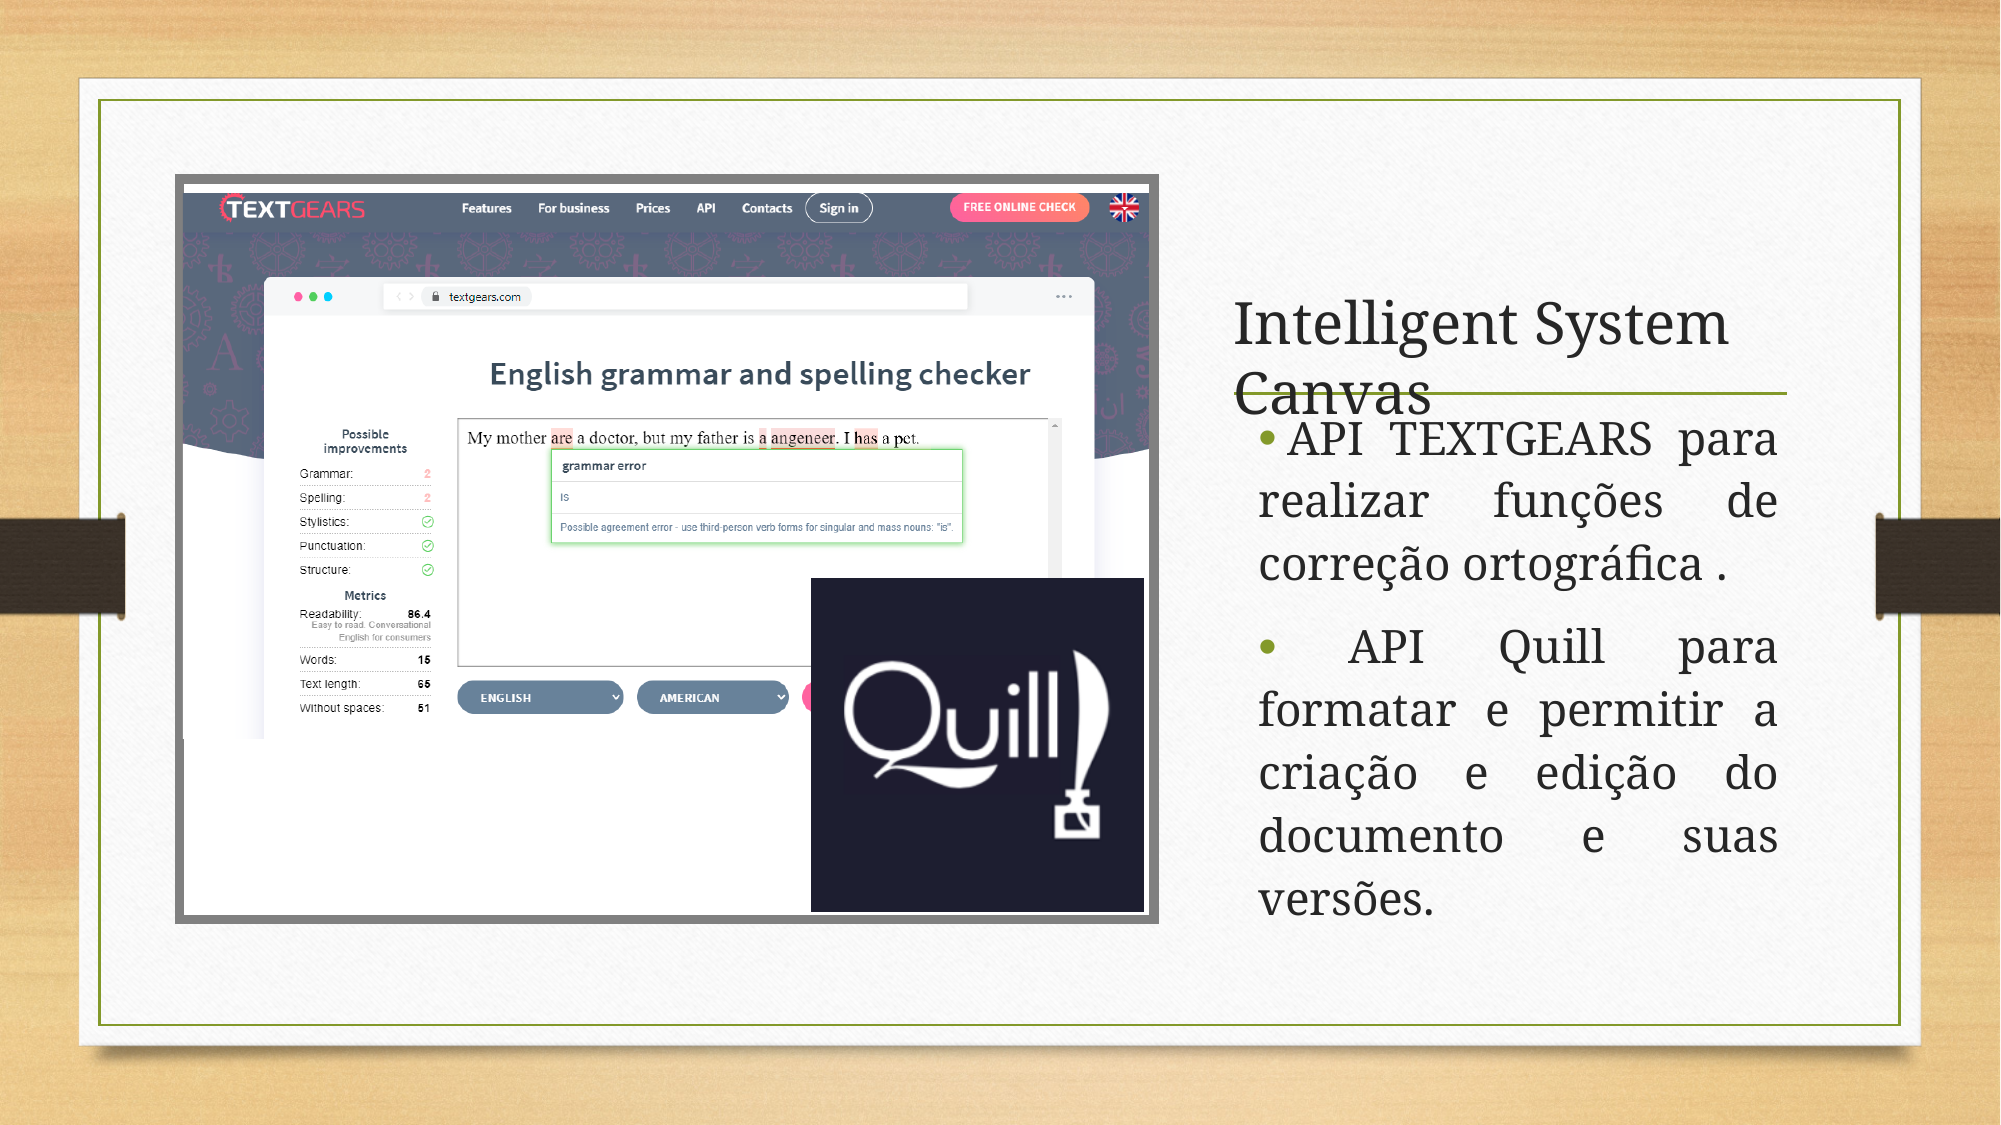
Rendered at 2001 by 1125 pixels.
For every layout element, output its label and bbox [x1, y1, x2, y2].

picture [182, 193, 1150, 912]
text_box [0, 0, 2000, 1125]
